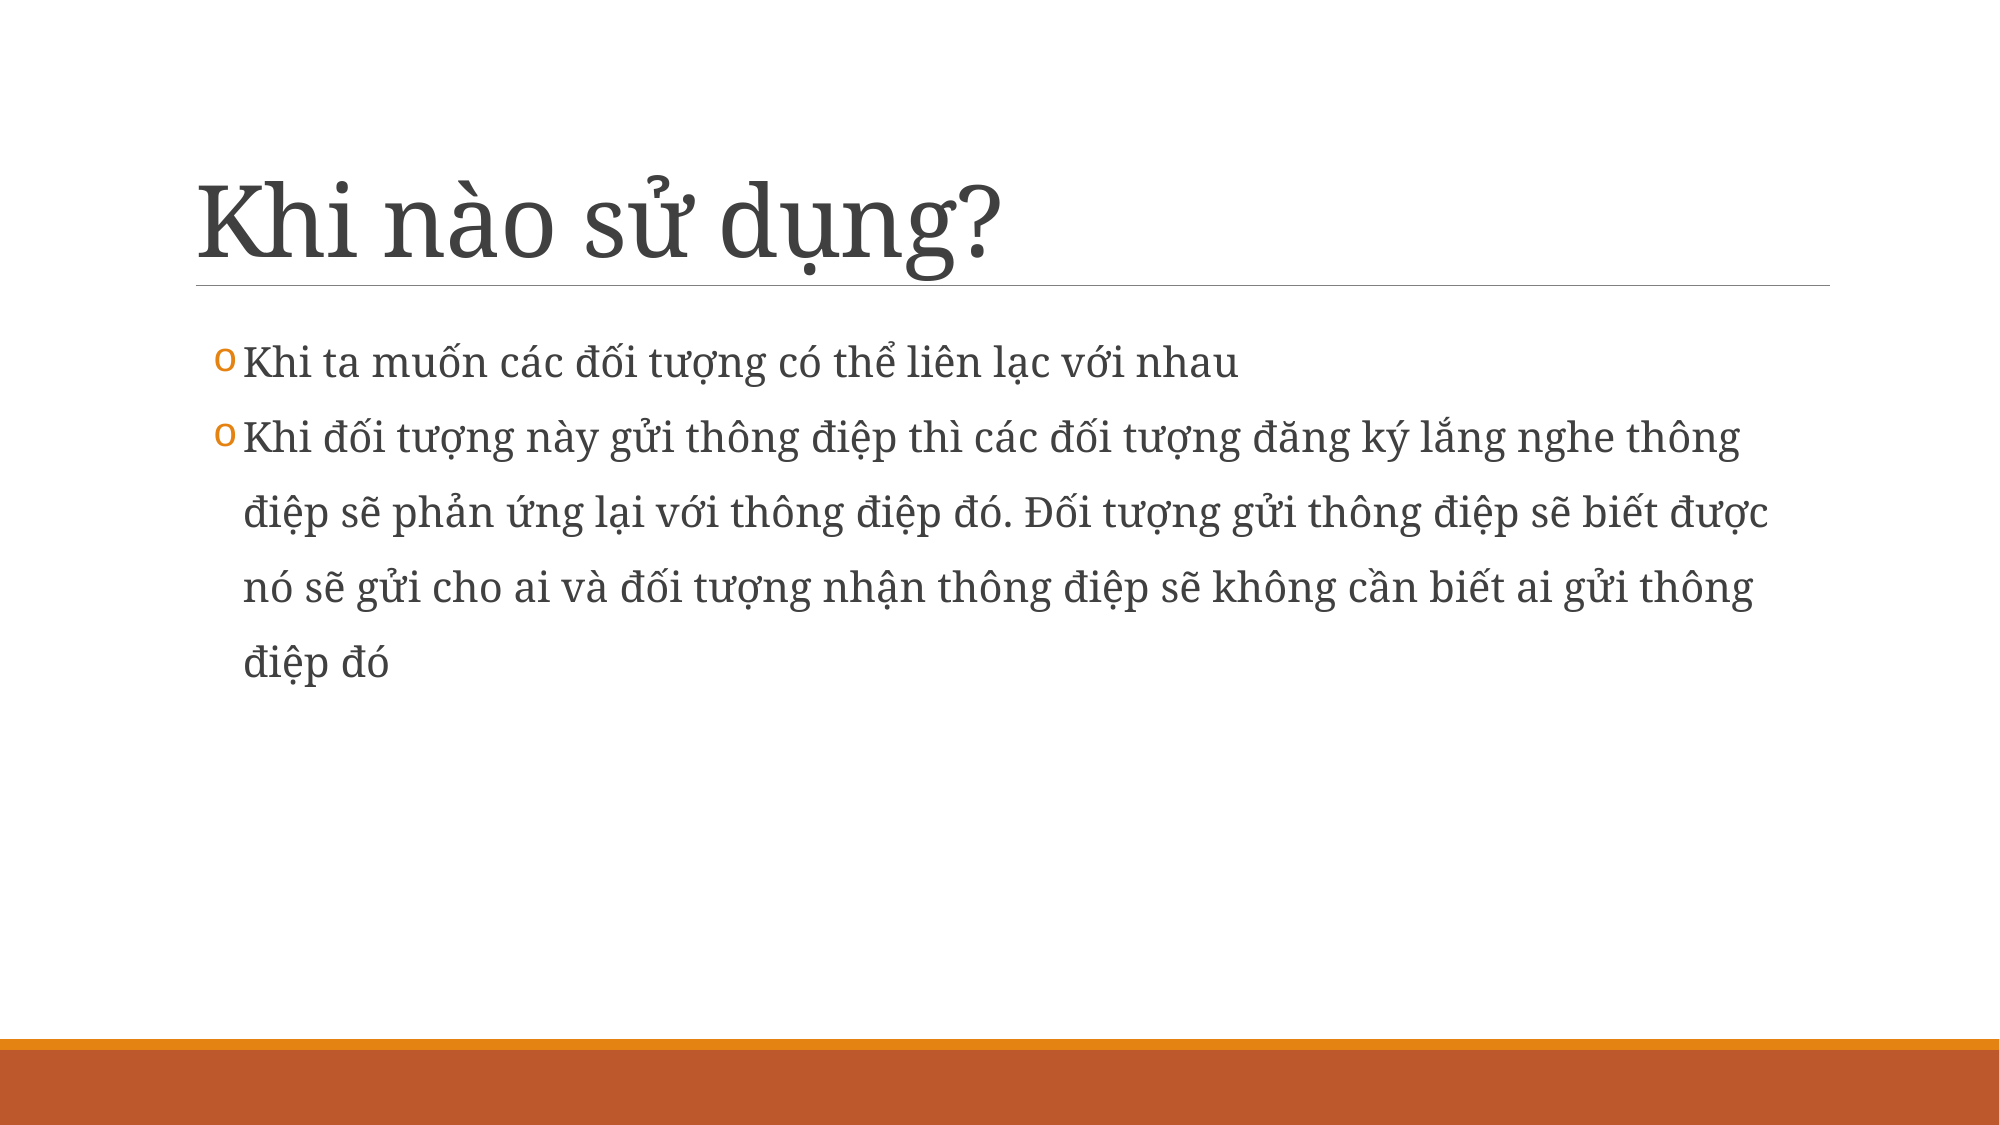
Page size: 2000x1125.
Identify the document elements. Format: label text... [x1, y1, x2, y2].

list Khi ta muốn các đối tượng có thể liên lạc với nhau Khi đối tượng này gửi thông điệp thì các đối tượng đăng ký lắng nghe thông điệp sẽ phản ứng lại với thông điệp đó. Đối tượng gửi thông điệp sẽ biết được nó sẽ gửi cho ai và đối tượng nhận thông điệp sẽ không cần biết ai gửi thông điệp đó [179, 302, 1830, 963]
title Khi nào sử dụng? [179, 47, 1830, 285]
